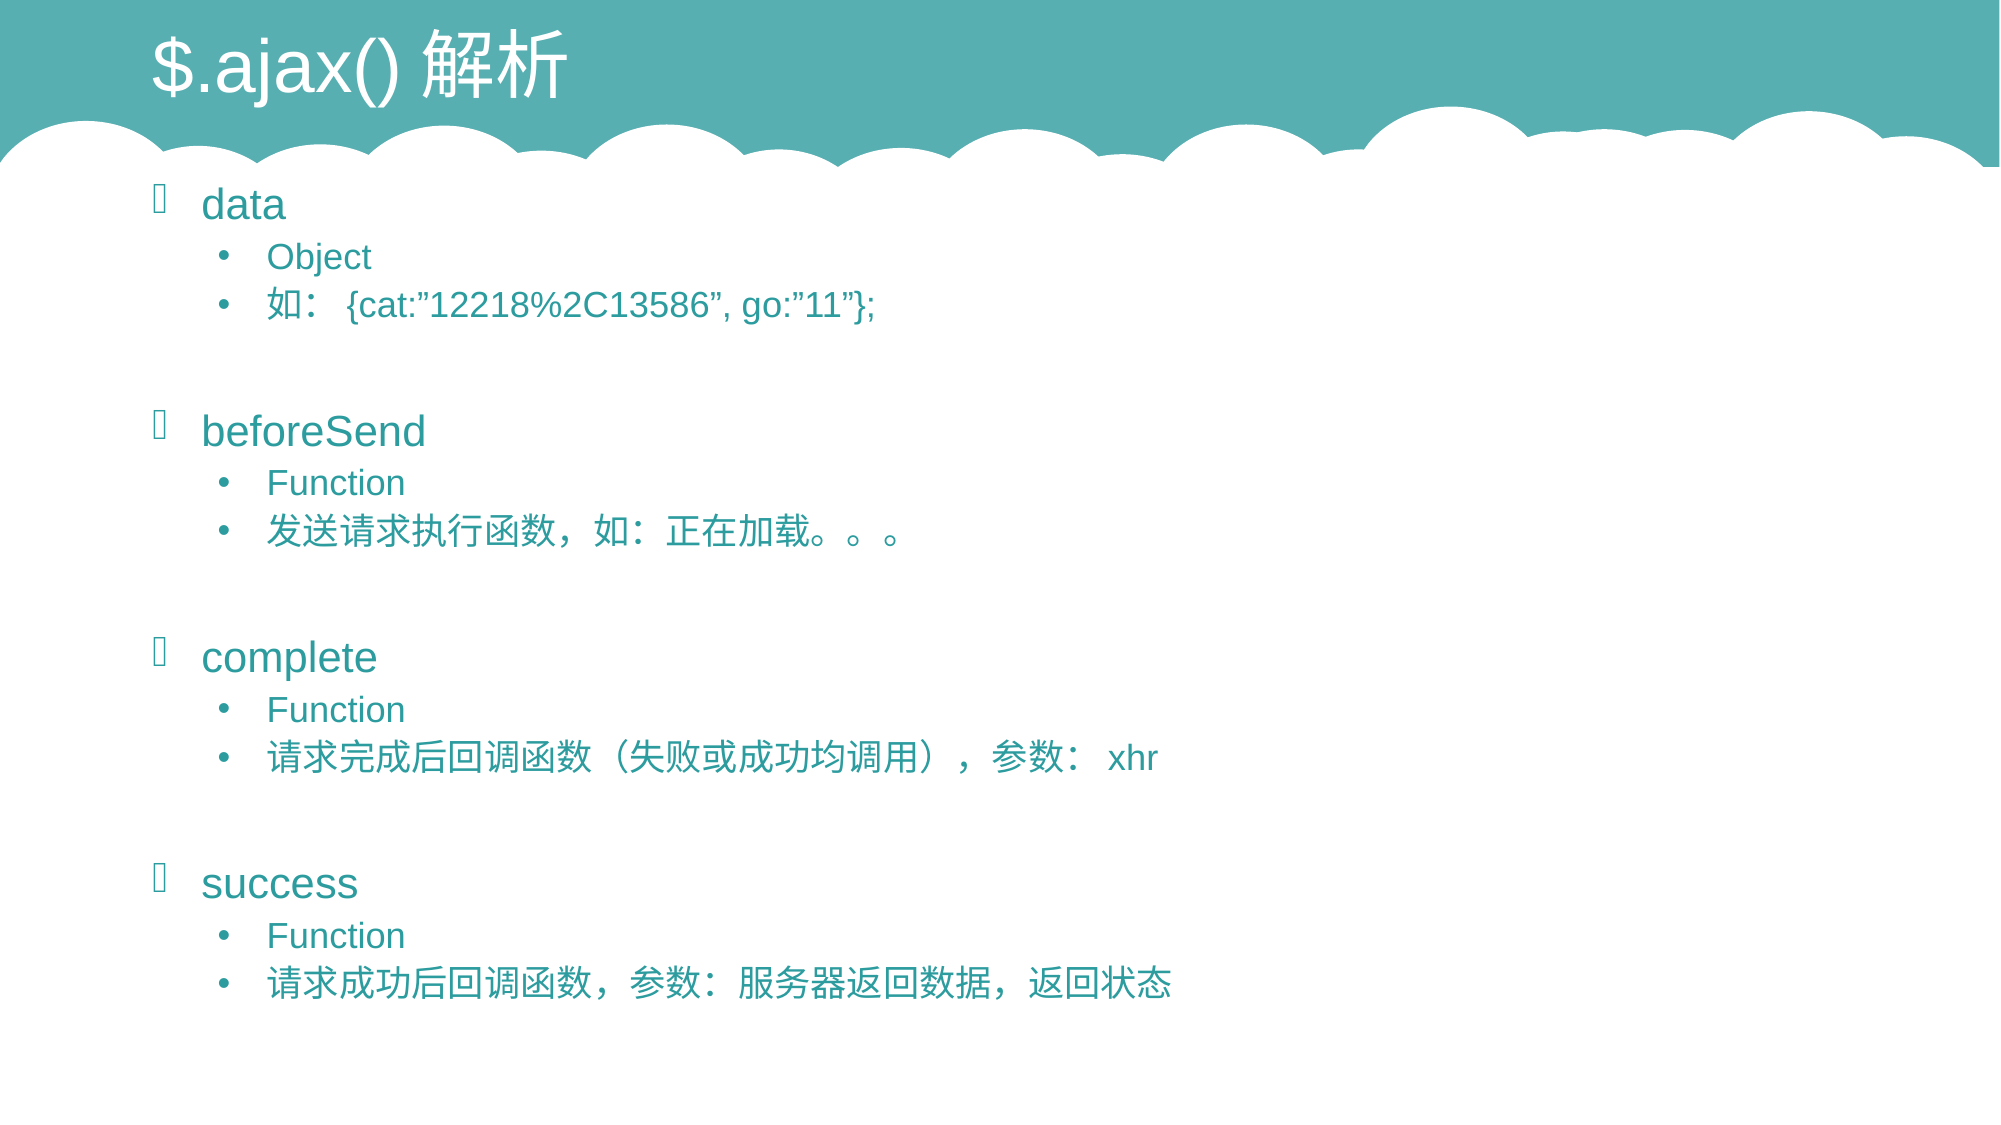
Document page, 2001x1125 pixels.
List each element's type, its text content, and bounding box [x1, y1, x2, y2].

title $.ajax()解析 [137, 9, 1863, 129]
list data Object 如：{cat:”12218%2C13586”, go:”11”}; beforeSend Function 发送请求执行函数，如：正在加载。。。 complete Function 请求完成后回调函数（失败或成功均调用），参数：xhr success Function 请求成功后回调函数，参数：服务器返回数据，返回状态 [137, 174, 1863, 1014]
